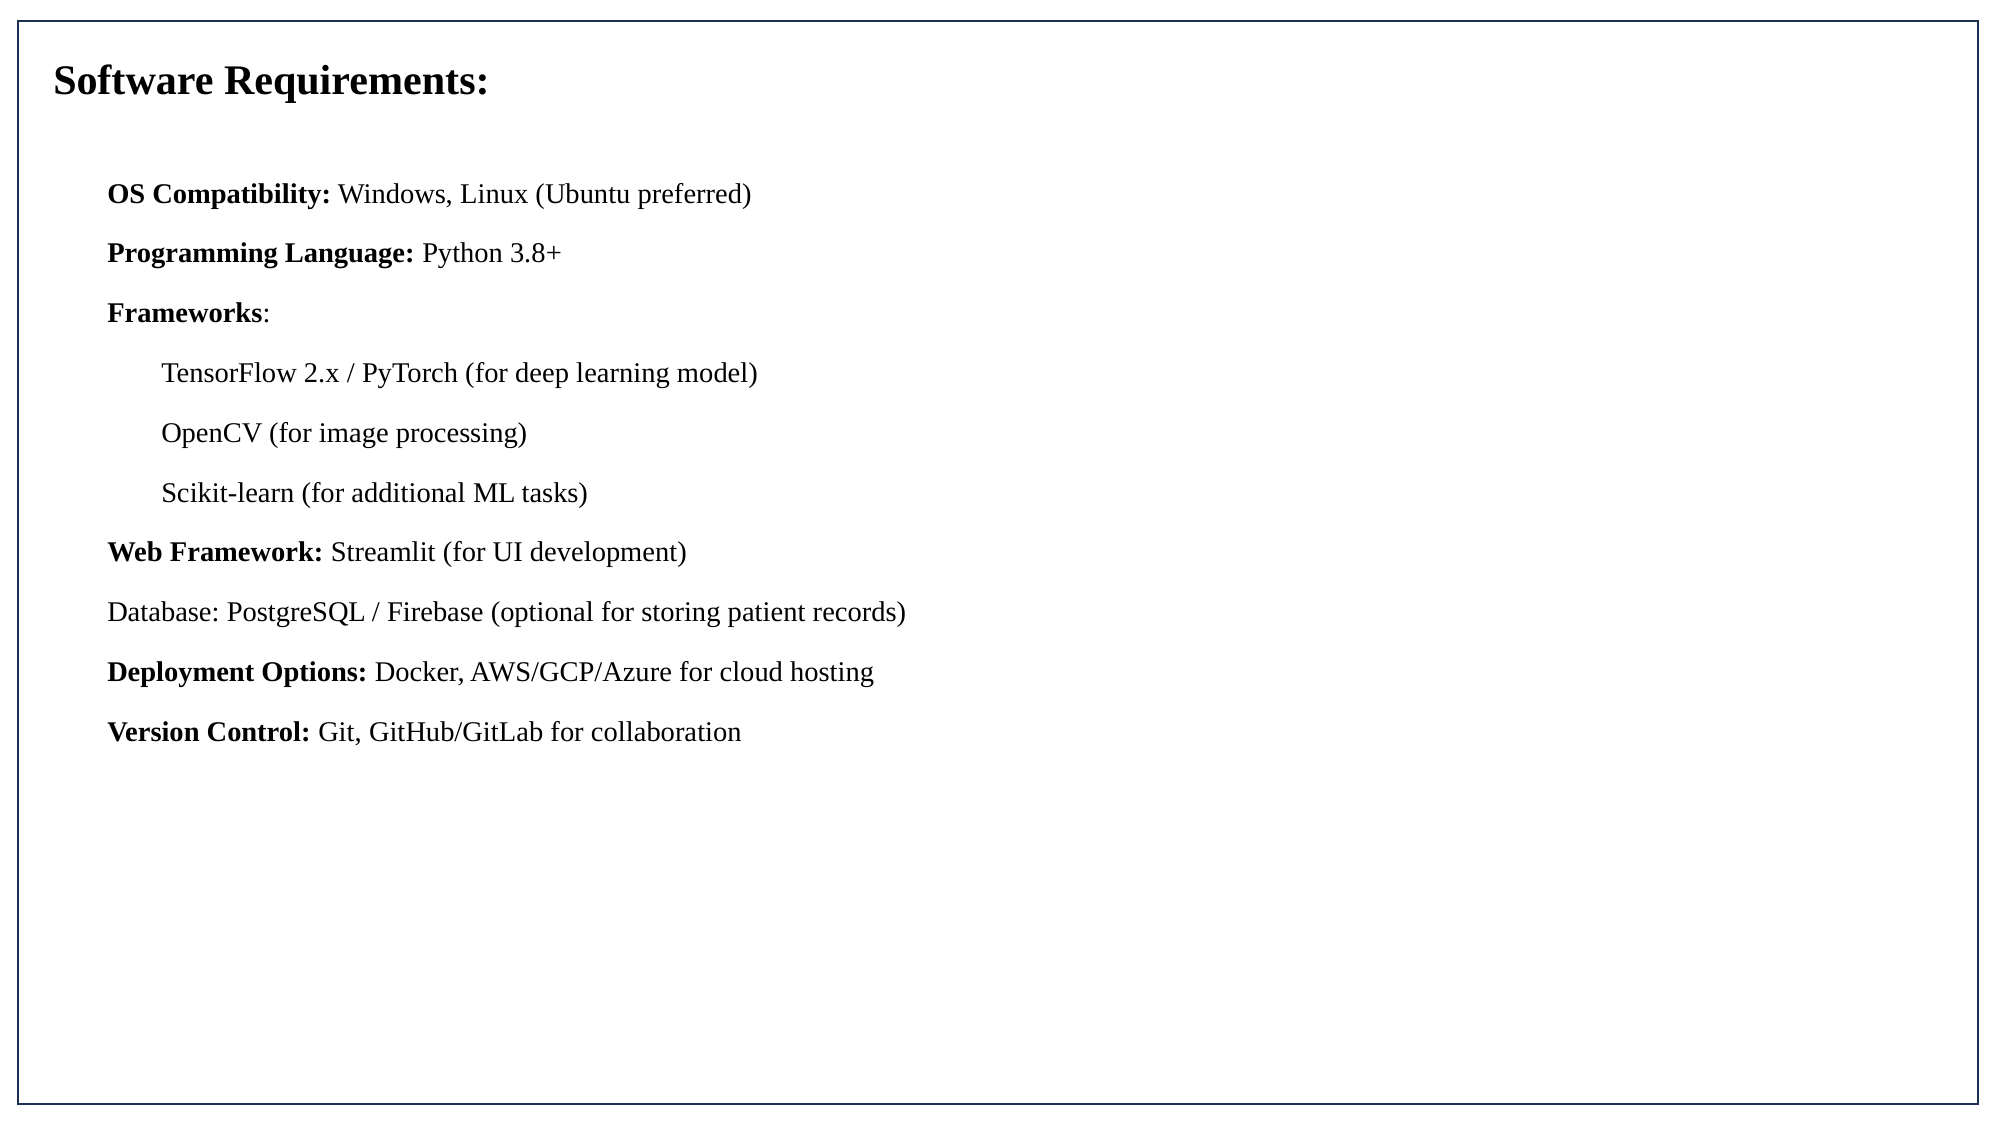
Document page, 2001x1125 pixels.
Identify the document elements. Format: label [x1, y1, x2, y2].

text_box [17, 20, 1979, 1105]
